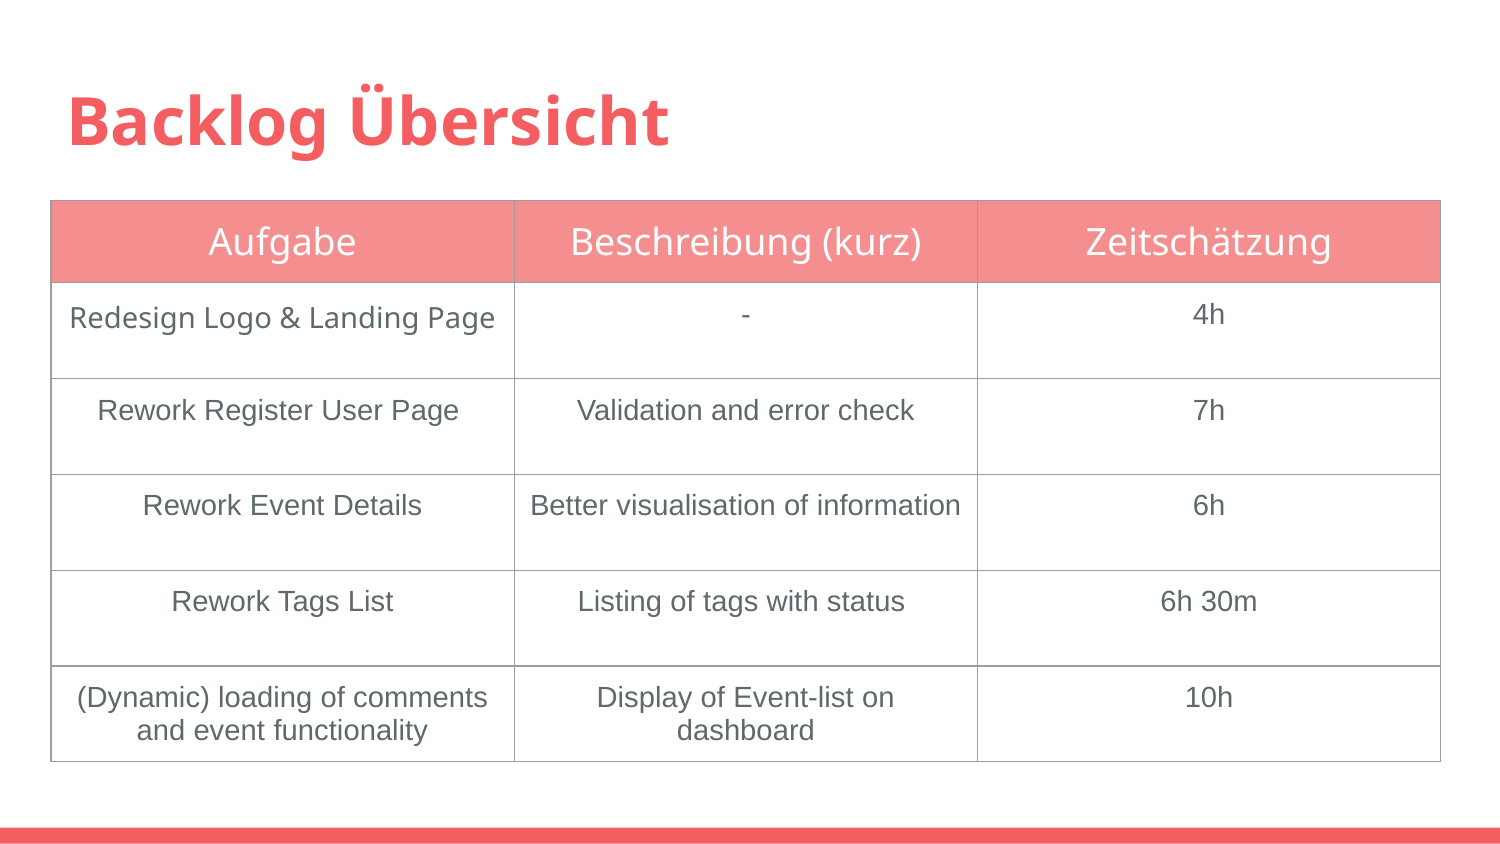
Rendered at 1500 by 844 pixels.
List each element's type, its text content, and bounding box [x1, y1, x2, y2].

table_header Aufgabe [52, 201, 514, 282]
table_header Beschreibung (kurz) [515, 201, 977, 282]
table_cell 4h [978, 283, 1440, 378]
table_cell 7h [978, 379, 1440, 474]
table_cell Rework Tags List [52, 571, 514, 665]
table_cell Display of Event-list on dashboard [515, 667, 977, 761]
table_cell (Dynamic) loading of comments and event functionality [52, 667, 514, 761]
table_cell 6h [978, 475, 1440, 570]
table_cell Redesign Logo & Landing Page [52, 283, 514, 378]
table_header Zeitschätzung [978, 201, 1440, 282]
title Backlog Übersicht [51, 64, 1449, 167]
table_cell - [515, 283, 977, 378]
table_cell 10h [978, 667, 1440, 761]
table_cell Listing of tags with status [515, 571, 977, 665]
table_cell Validation and error check [515, 379, 977, 474]
table_cell 6h 30m [978, 571, 1440, 665]
table_cell Rework Register User Page [52, 379, 514, 474]
table_cell Rework Event Details [52, 475, 514, 570]
table_cell Better visualisation of information [515, 475, 977, 570]
